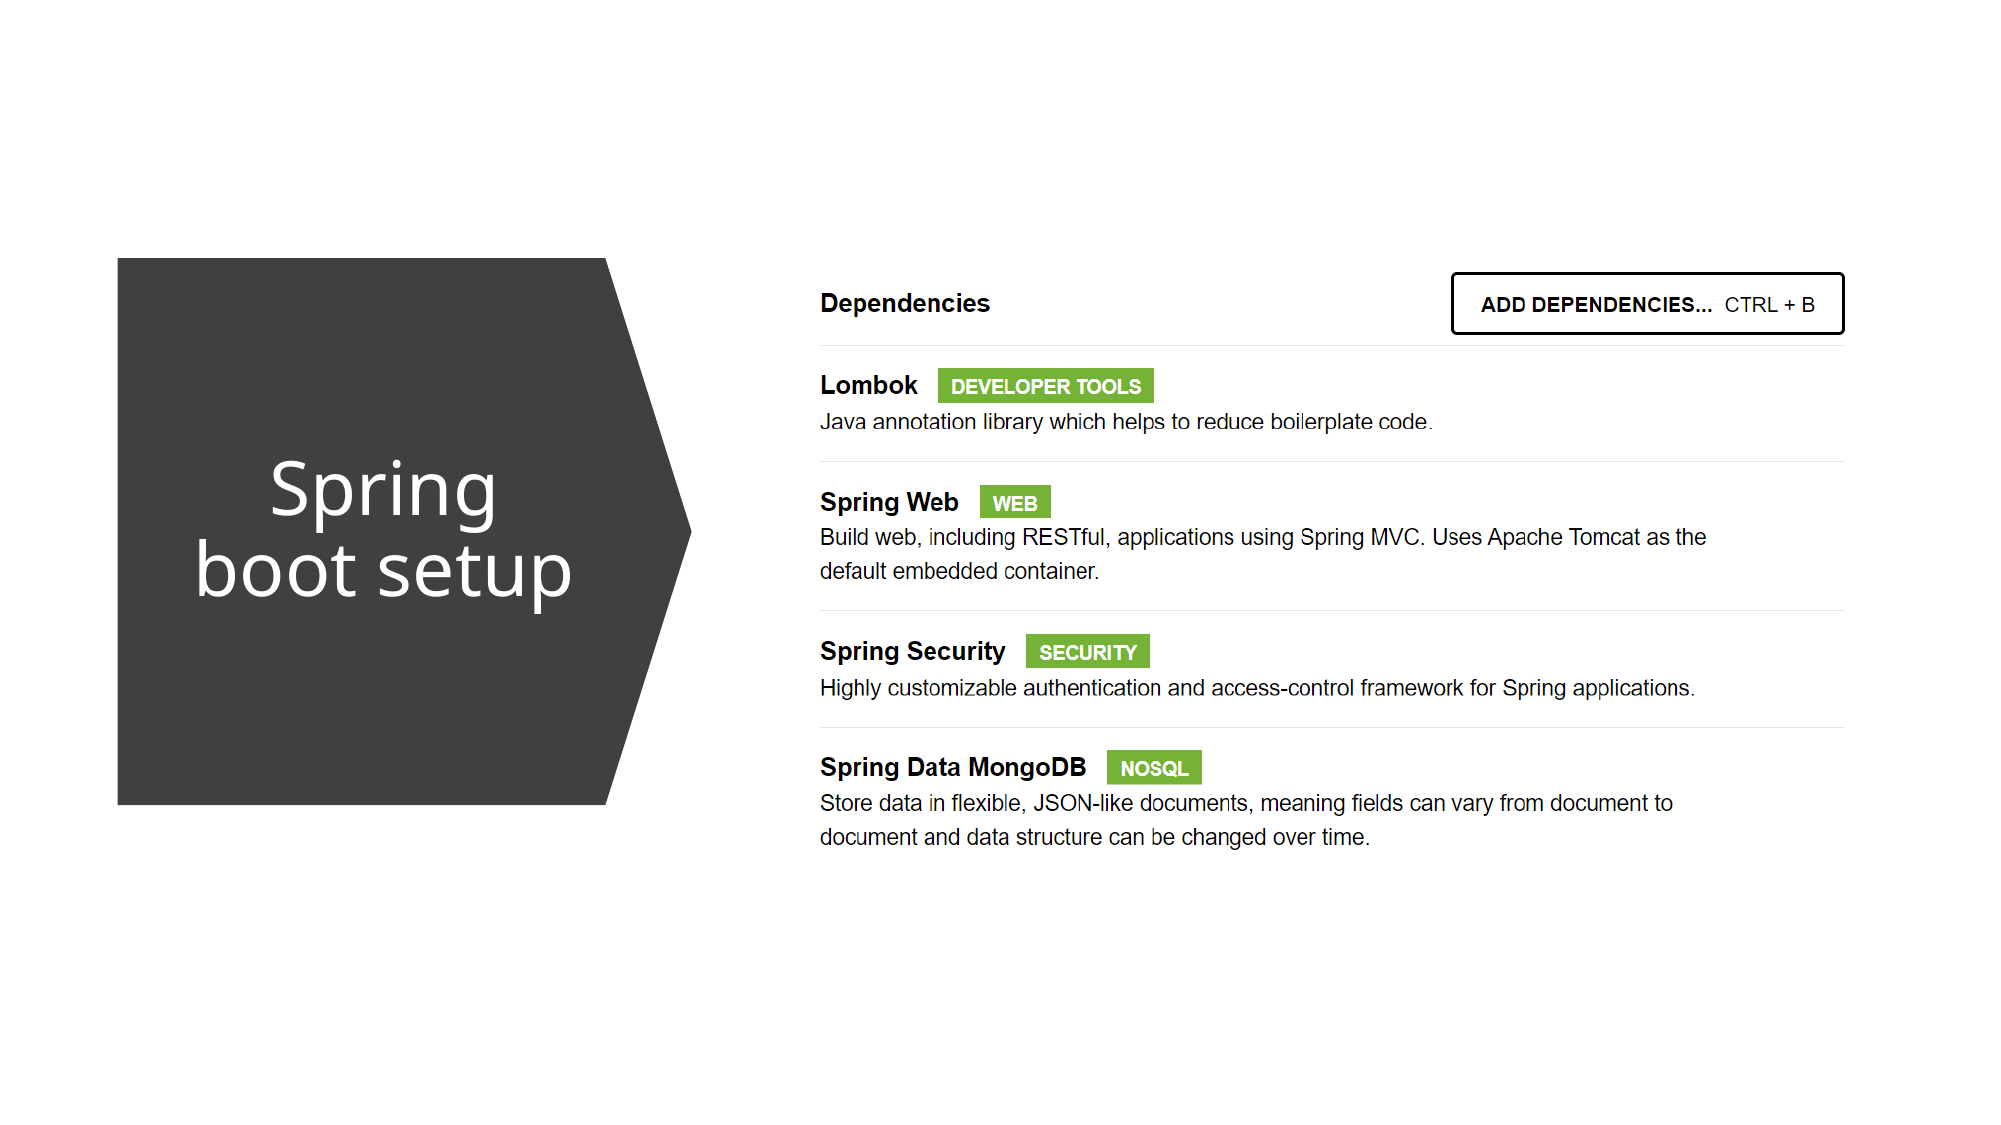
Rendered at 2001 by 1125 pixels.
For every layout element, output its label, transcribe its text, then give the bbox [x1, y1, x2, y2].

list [783, 250, 1896, 874]
title Spring boot setup [168, 322, 601, 741]
text_box [116, 257, 693, 807]
